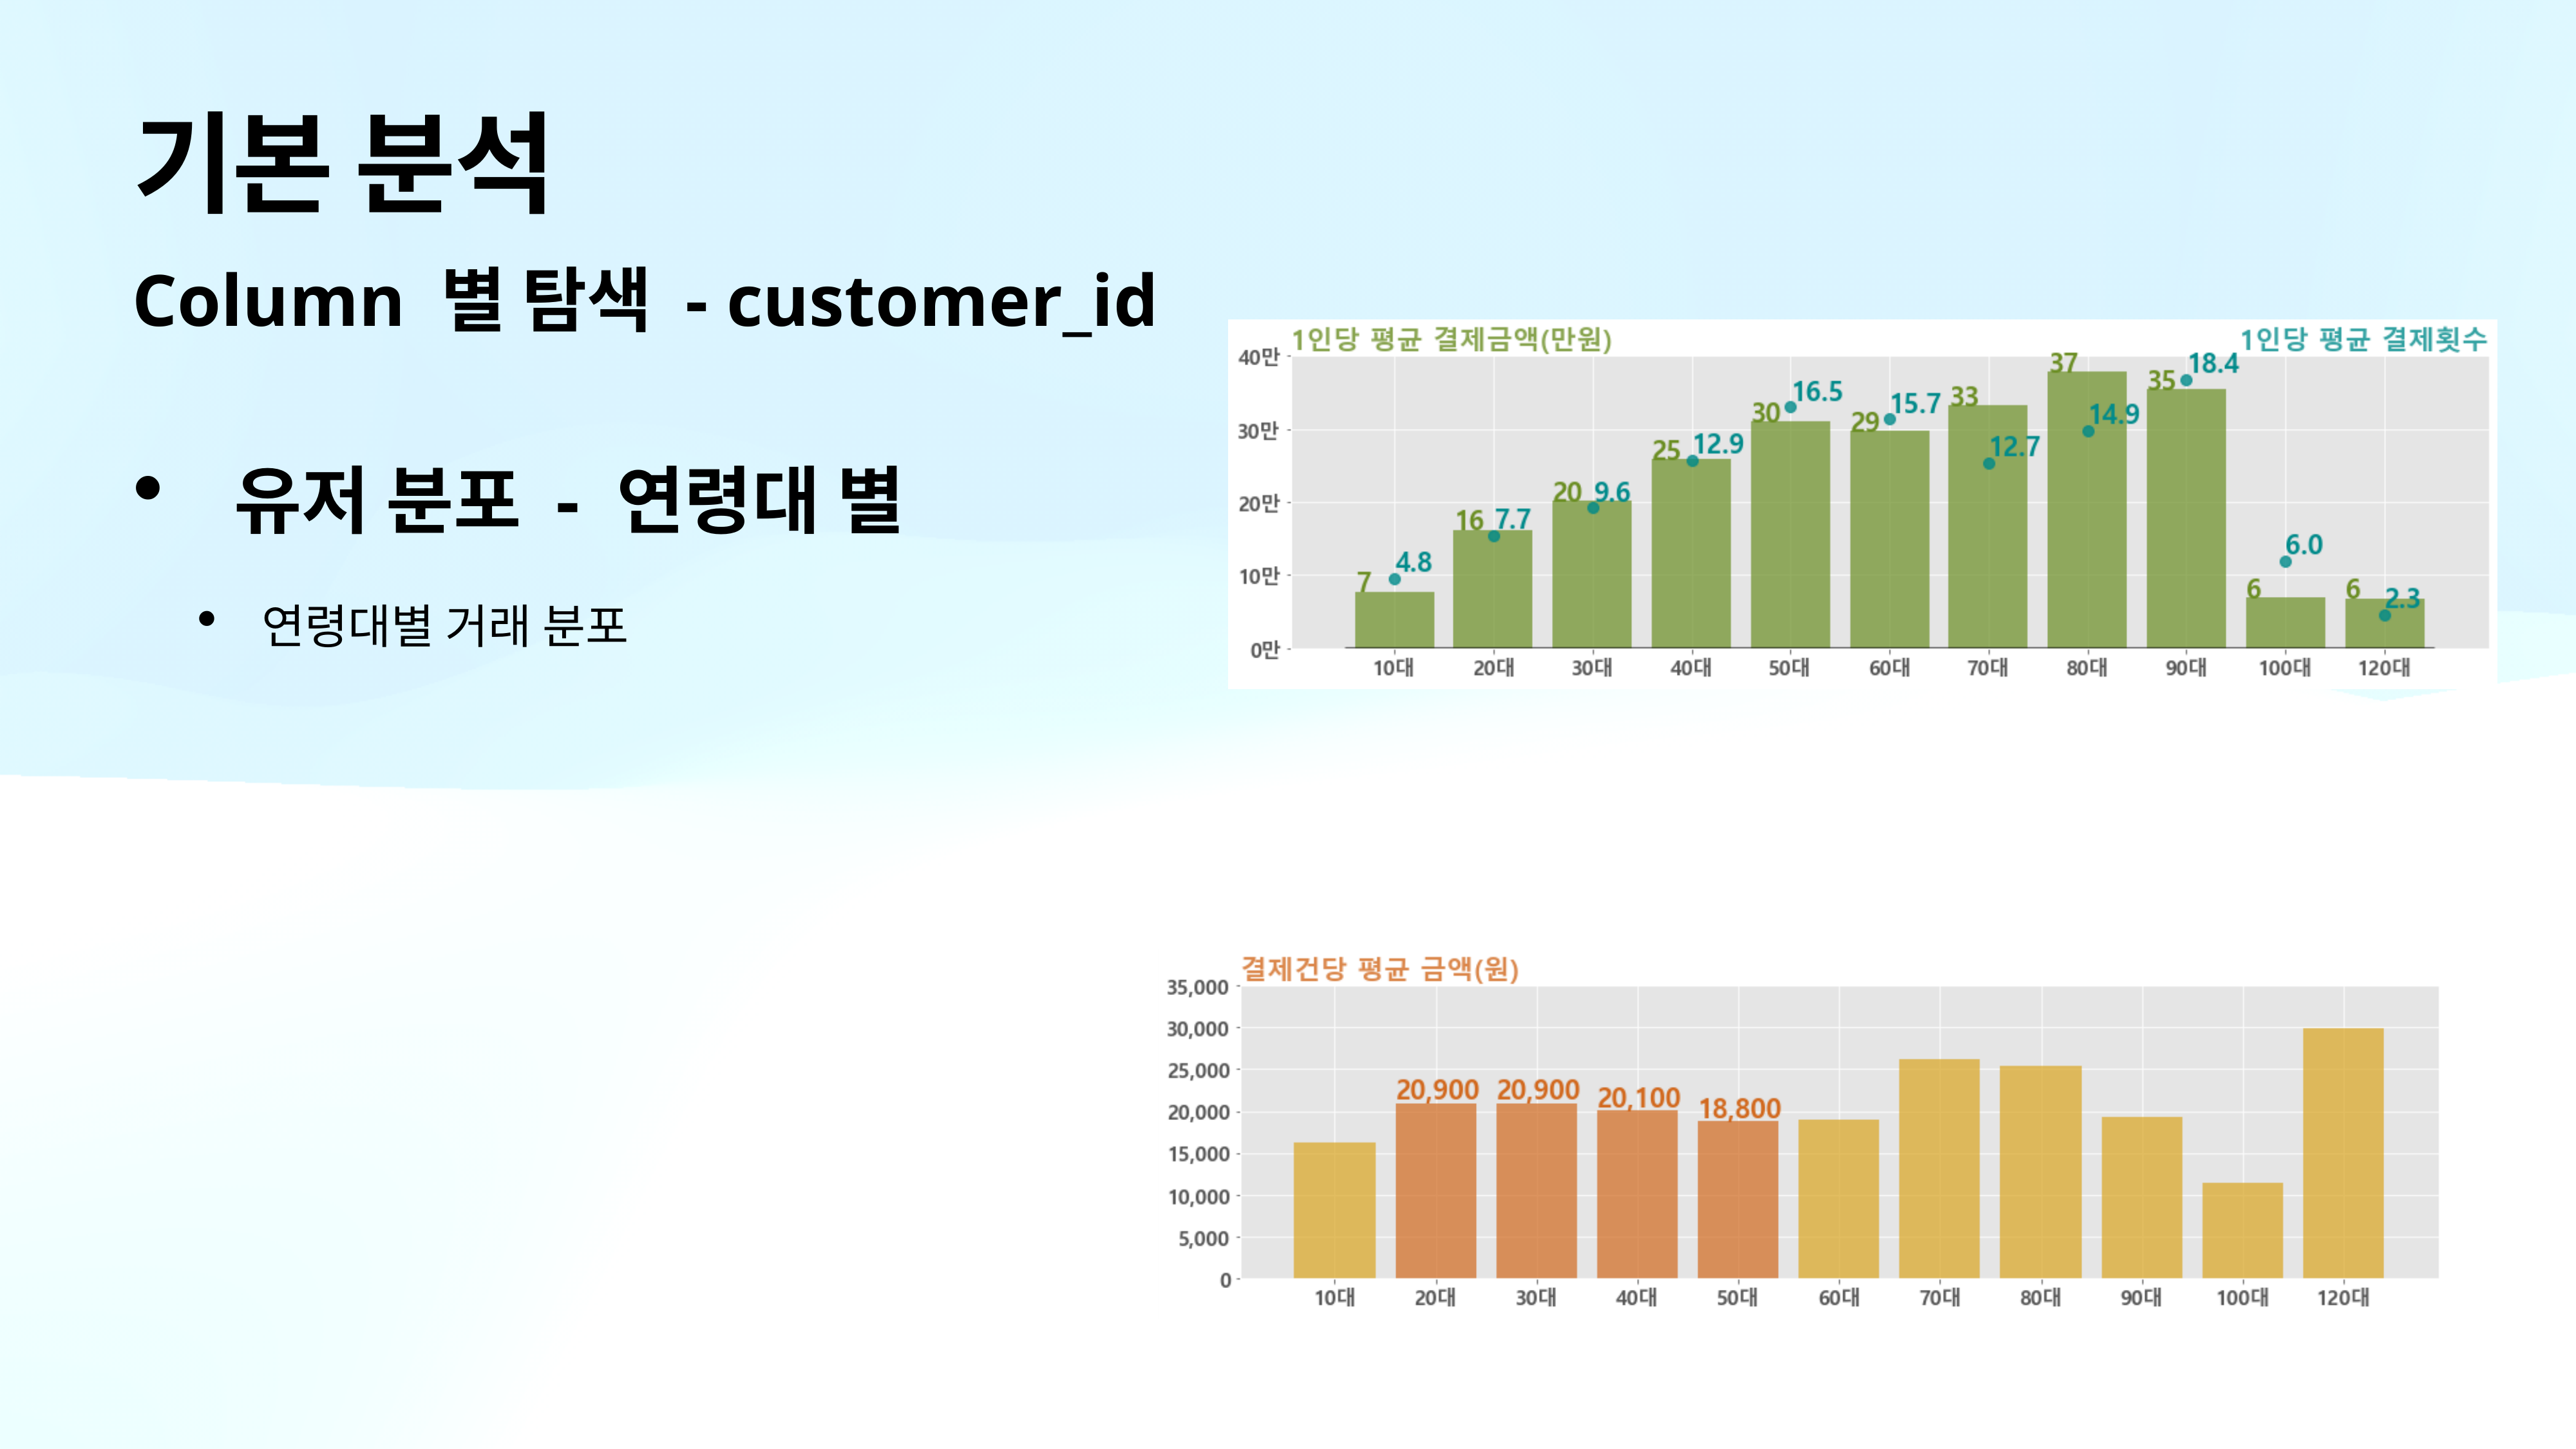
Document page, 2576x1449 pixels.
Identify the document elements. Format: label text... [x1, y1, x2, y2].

text_box Column 별 탐색 - customer_id [127, 251, 2449, 350]
title 기본 분석 [127, 113, 2449, 251]
list 유저 분포 - 연령대 별 연령대별 거래 분포 [127, 448, 1263, 1321]
picture [0, 0, 2576, 1449]
